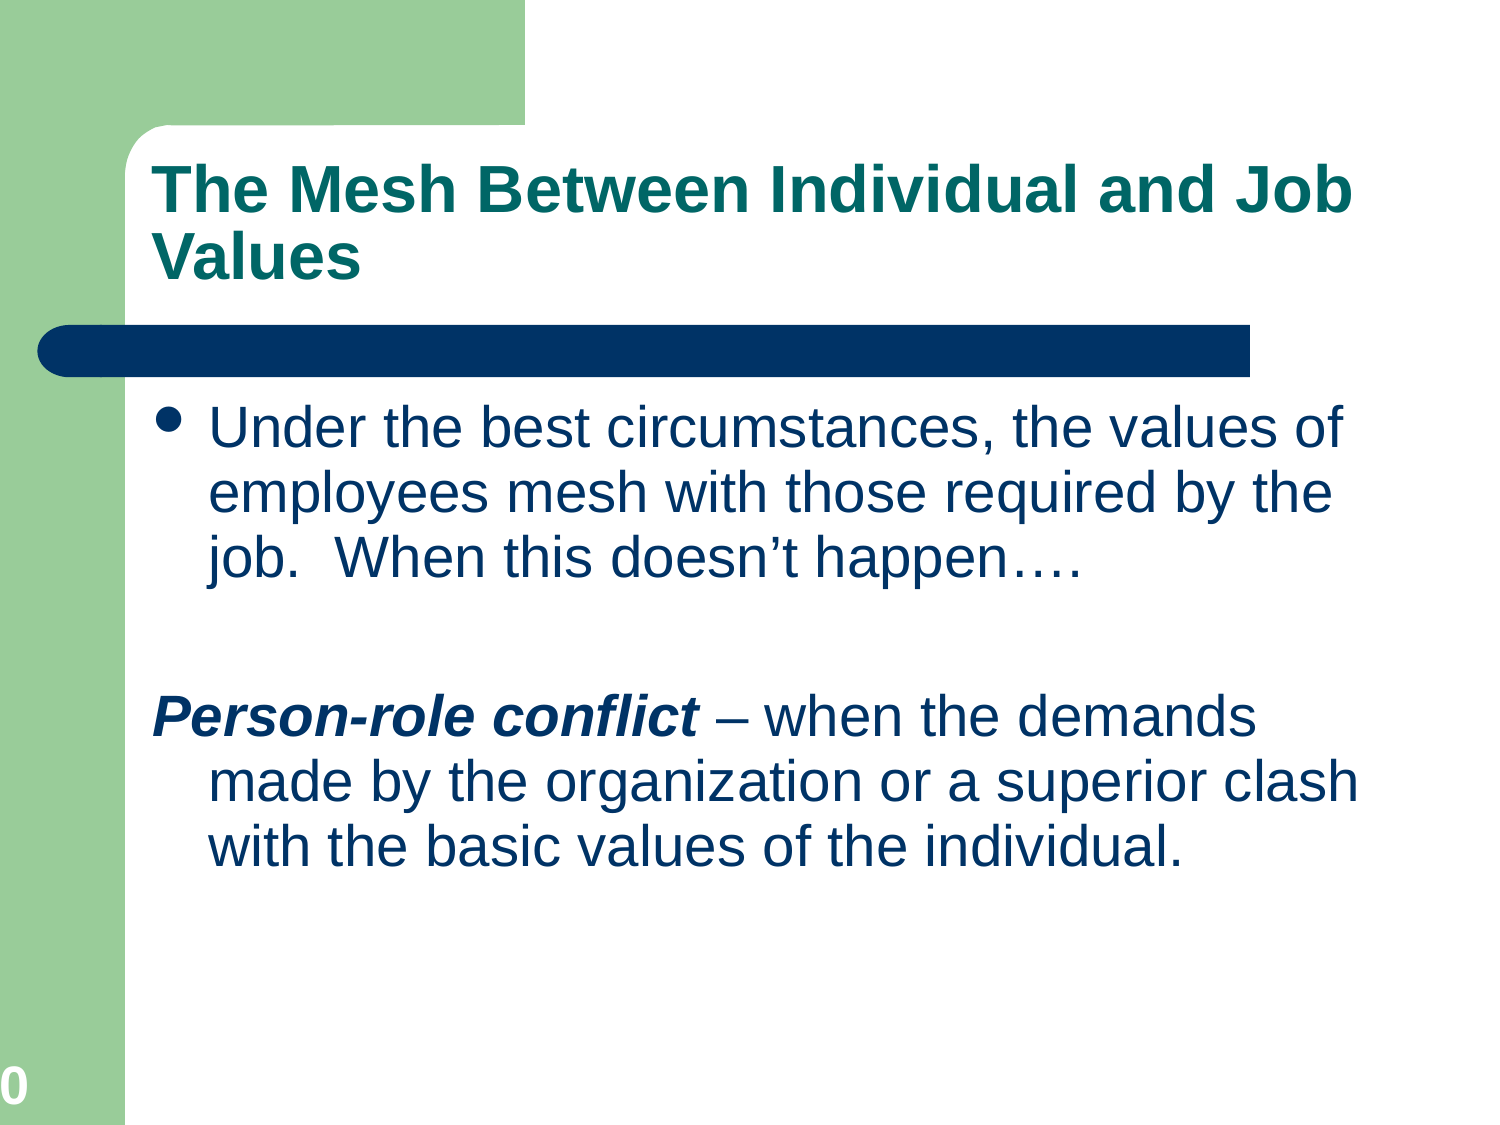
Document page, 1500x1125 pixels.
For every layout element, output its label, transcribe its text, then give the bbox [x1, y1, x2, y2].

title The Mesh Between Individual and Job Values [136, 136, 1414, 301]
slide_number 20 [0, 1044, 56, 1125]
list Under the best circumstances, the values of employees mesh with those required by the job. When this doesn’t happen…. Person-role conflict – when the demands made by the organization or a superior clash with the basic values of the individual. [137, 387, 1400, 1046]
